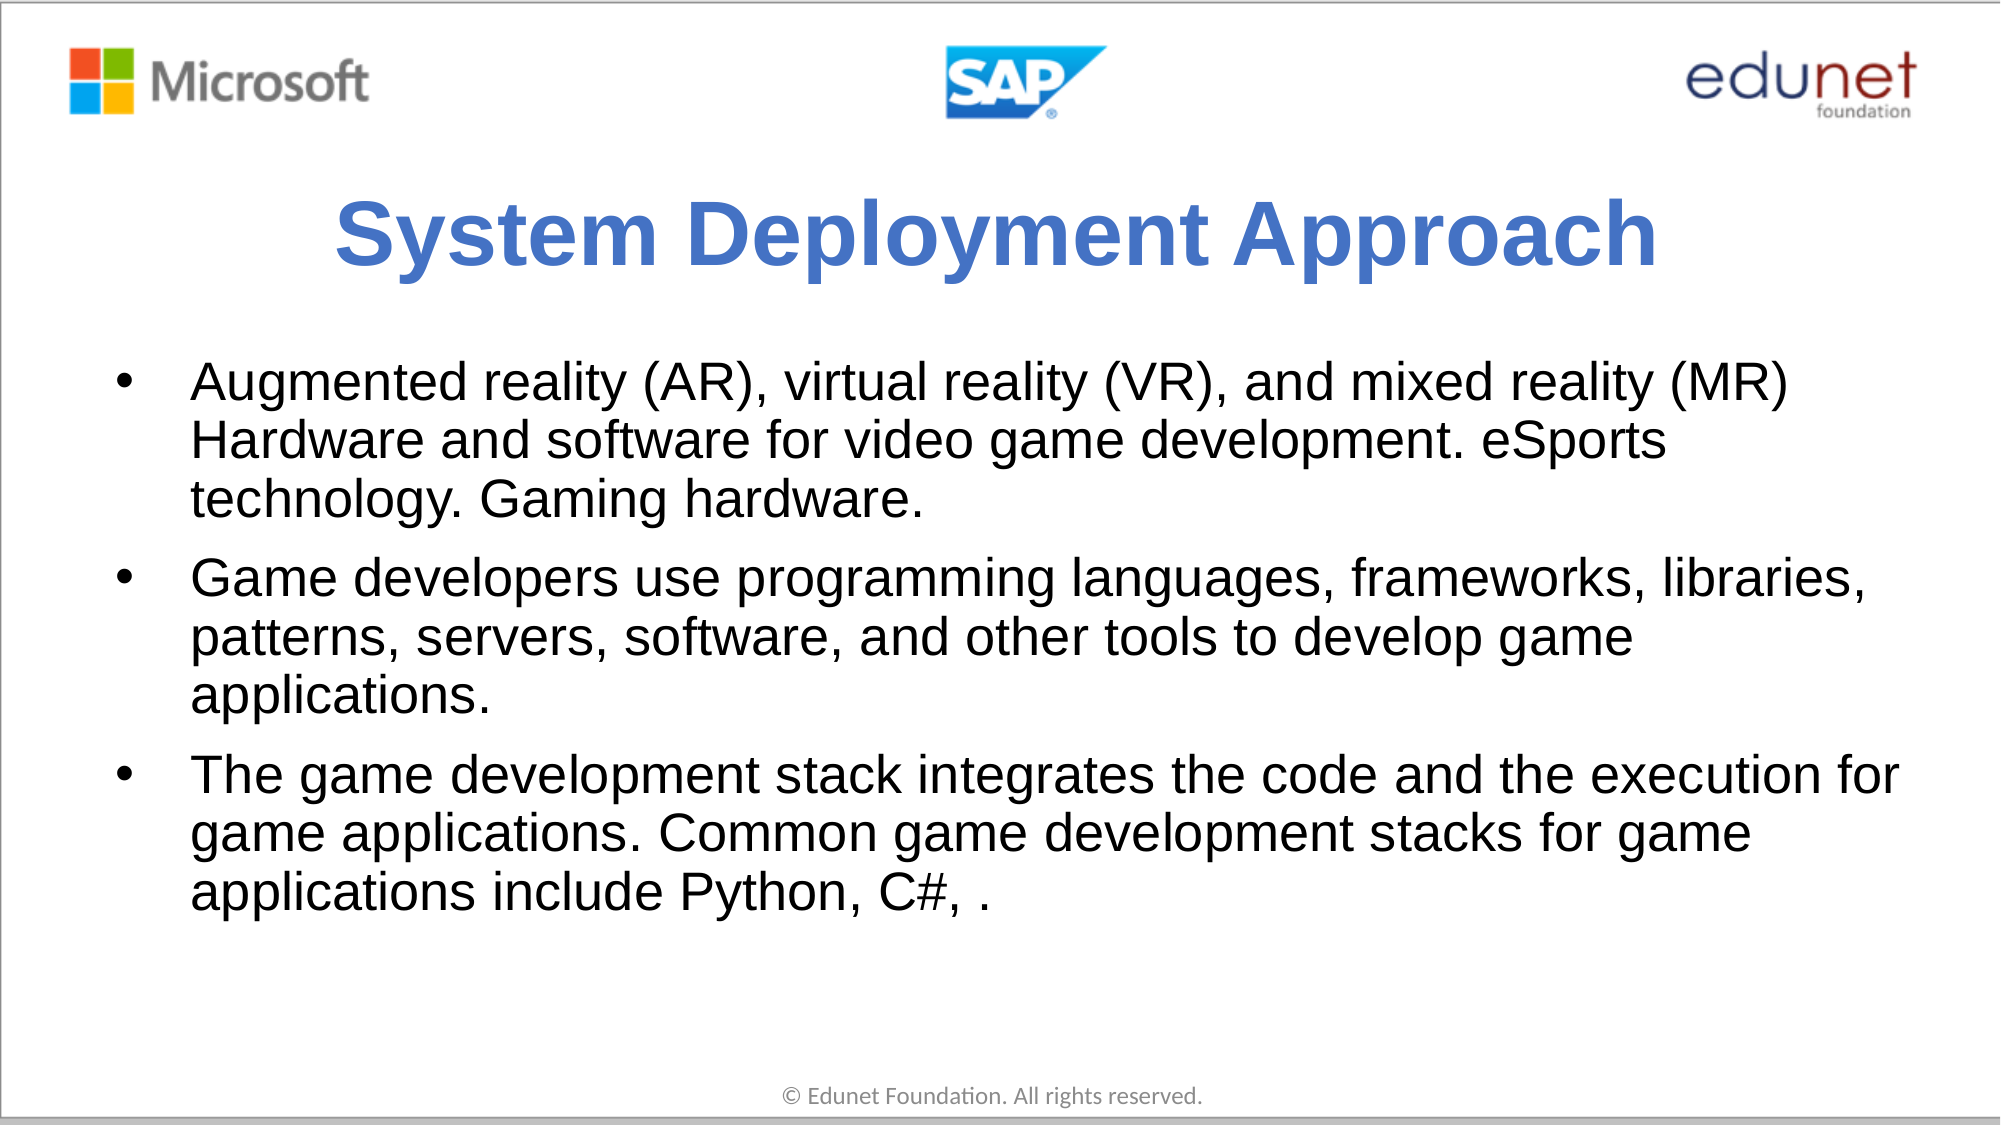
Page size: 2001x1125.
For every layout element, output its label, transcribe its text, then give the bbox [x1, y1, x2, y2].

picture [0, 0, 2001, 1125]
footer © Edunet Foundation. All rights reserved. [655, 1065, 1331, 1125]
title System Deployment Approach [247, 158, 1748, 293]
subtitle Augmented reality (AR), virtual reality (VR), and mixed reality (MR) Hardware and software for video game development. eSports technology. Gaming hardware. Game developers use programming languages, frameworks, libraries, patterns, servers, software, and other tools to develop game applications. The game development stack integrates the code and the execution for game applications. Common game development stacks for game applications include Python, C#, . [100, 346, 1931, 1063]
